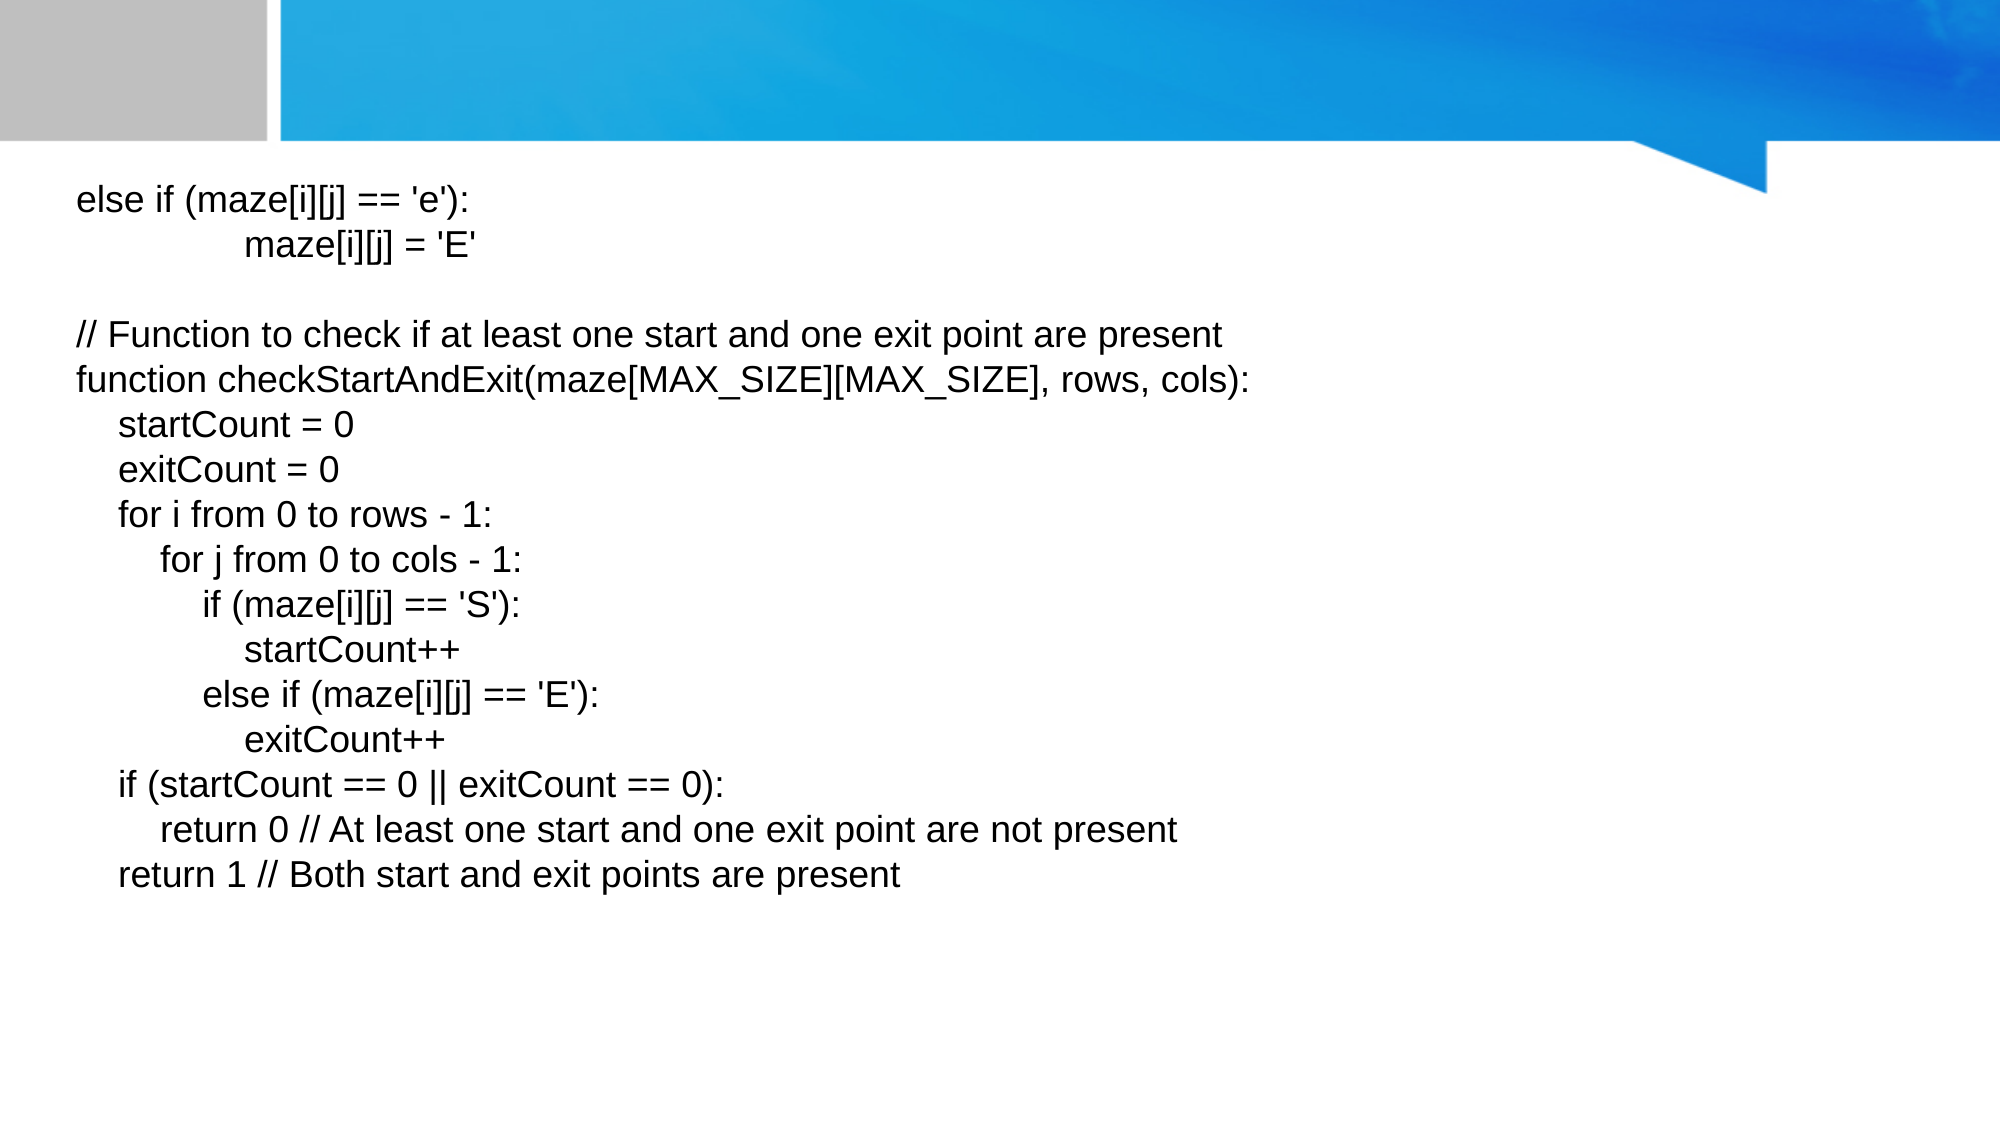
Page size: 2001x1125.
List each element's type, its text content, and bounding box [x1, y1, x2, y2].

text_box else if (maze[i][j] == 'e'): maze[i][j] = 'E' // Function to check if at least one start and one exit point are present function checkStartAndExit(maze[MAX_SIZE][MAX_SIZE], rows, cols): startCount = 0 exitCount = 0 for i from 0 to rows - 1: for j from 0 to cols - 1: if (maze[i][j] == 'S'): startCount++ else if (maze[i][j] == 'E'): exitCount++ if (startCount == 0 || exitCount == 0): return 0 // At least one start and one exit point are not present return 1 // Both start and exit points are present [61, 167, 1935, 992]
picture [0, 0, 2000, 1125]
